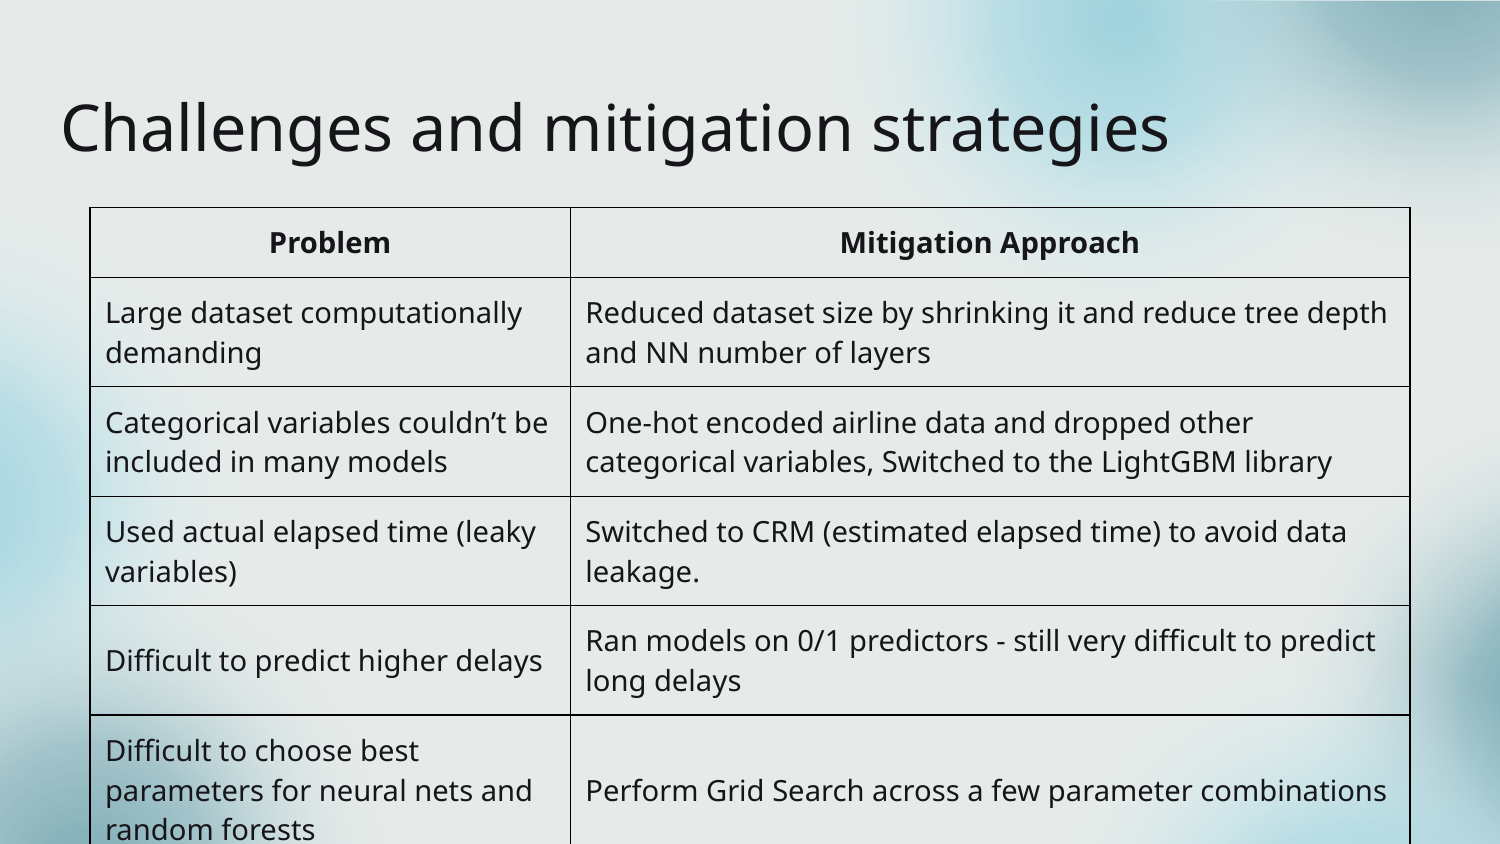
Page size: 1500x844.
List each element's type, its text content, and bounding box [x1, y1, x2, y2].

table_cell Difficult to predict higher delays [91, 606, 570, 714]
table_cell Used actual elapsed time (leaky variables) [91, 497, 570, 605]
table_cell Reduced dataset size by shrinking it and reduce tree depth and NN number of layers [571, 278, 1409, 386]
table_cell Categorical variables couldn’t be included in many models [91, 387, 570, 496]
table_cell Large dataset computationally demanding [91, 278, 570, 386]
table_cell Switched to CRM (estimated elapsed time) to avoid data leakage. [571, 497, 1409, 605]
table_cell One-hot encoded airline data and dropped other categorical variables, Switched to the LightGBM library [571, 387, 1409, 496]
table_cell Difficult to choose best parameters for neural nets and random forests [91, 716, 570, 844]
table_cell Ran models on 0/1 predictors - still very difficult to predict long delays [571, 606, 1409, 714]
title Challenges and mitigation strategies [45, 78, 1333, 173]
table_cell Perform Grid Search across a few parameter combinations [571, 716, 1409, 844]
table_header Problem [91, 208, 570, 277]
table_header Mitigation Approach [571, 208, 1409, 277]
